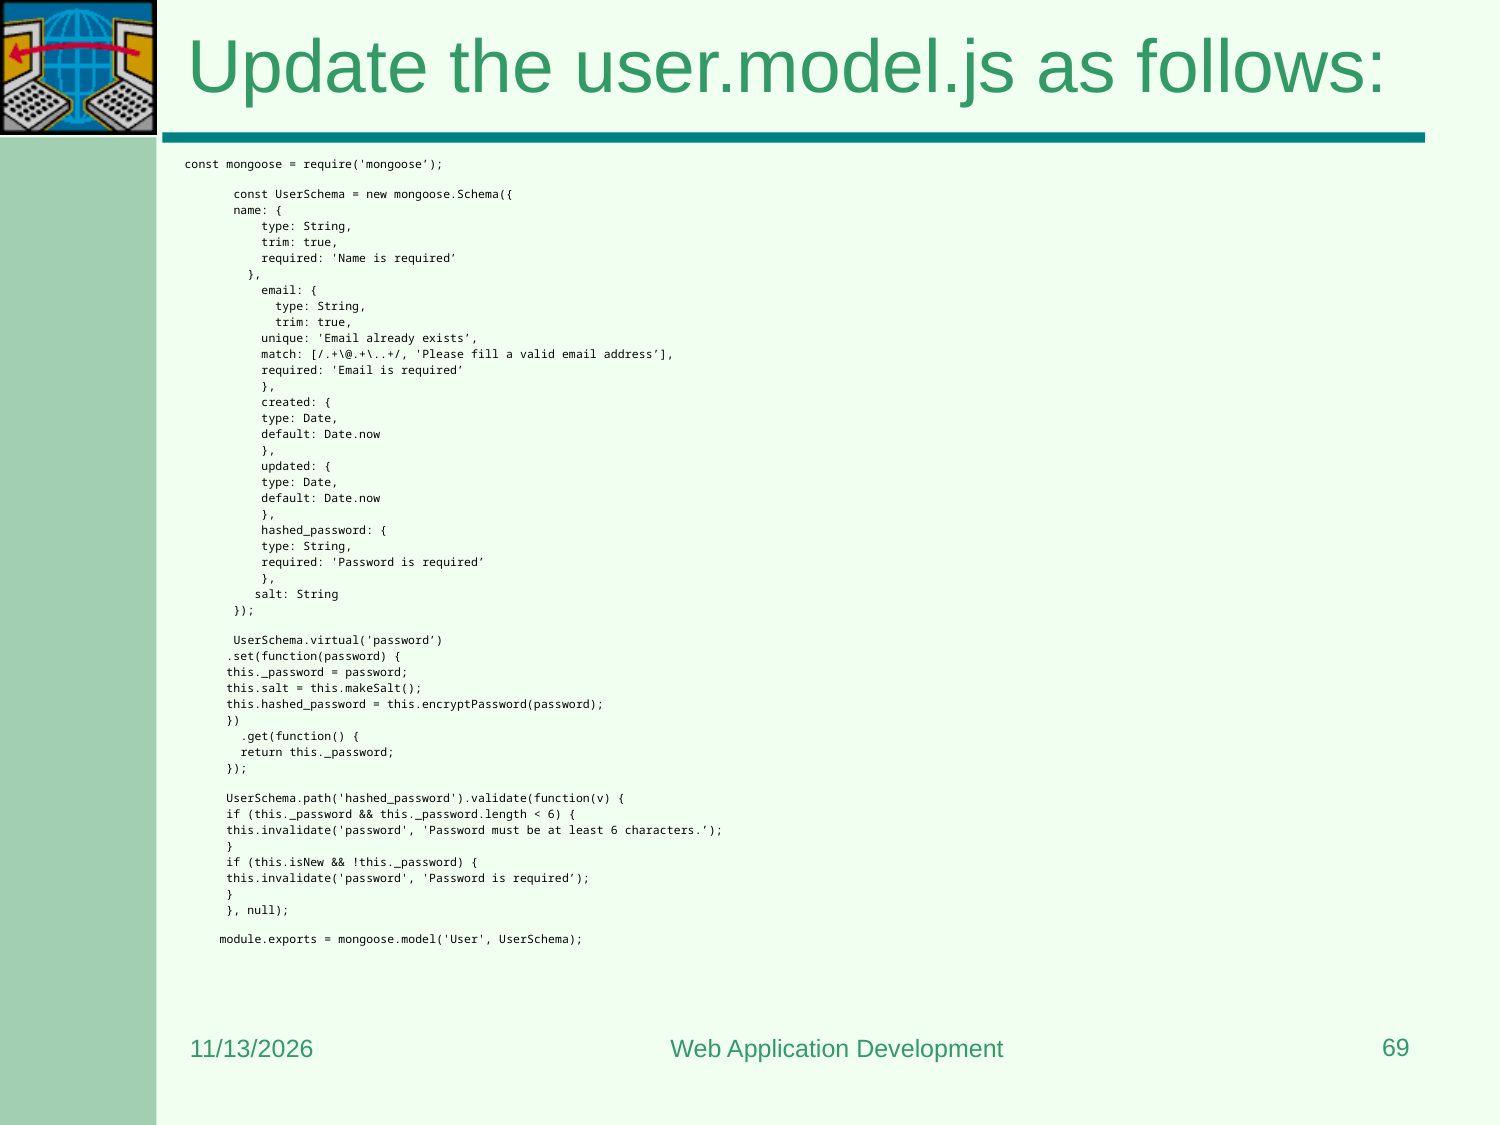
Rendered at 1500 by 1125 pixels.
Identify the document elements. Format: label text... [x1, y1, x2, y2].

slide_number 69 [1237, 1024, 1426, 1103]
footer Web Application Development [462, 1024, 1213, 1104]
list const mongoose = require('mongoose’); const UserSchema = new mongoose.Schema({ name: { type: String, trim: true, required: 'Name is required’ }, email: { type: String, trim: true, unique: 'Email already exists’, match: [/.+\@.+\..+/, 'Please fill a valid email address’], required: 'Email is required’ }, created: { type: Date, default: Date.now }, updated: { type: Date, default: Date.now }, hashed_password: { type: String, required: 'Password is required’ }, salt: String }); UserSchema.virtual('password’) .set(function(password) { this._password = password; this.salt = this.makeSalt(); this.hashed_password = this.encryptPassword(password); }) .get(function() { return this._password; }); UserSchema.path('hashed_password').validate(function(v) { if (this._password && this._password.length < 6) { this.invalidate('password', 'Password must be at least 6 characters.’); } if (this.isNew && !this._password) { this.invalidate('password', 'Password is required’); } }, null); module.exports = mongoose.model('User', UserSchema); [162, 149, 1488, 1013]
title Update the user.model.js as follows: [150, 0, 1425, 125]
picture [0, 0, 157, 135]
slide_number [174, 1024, 438, 1104]
